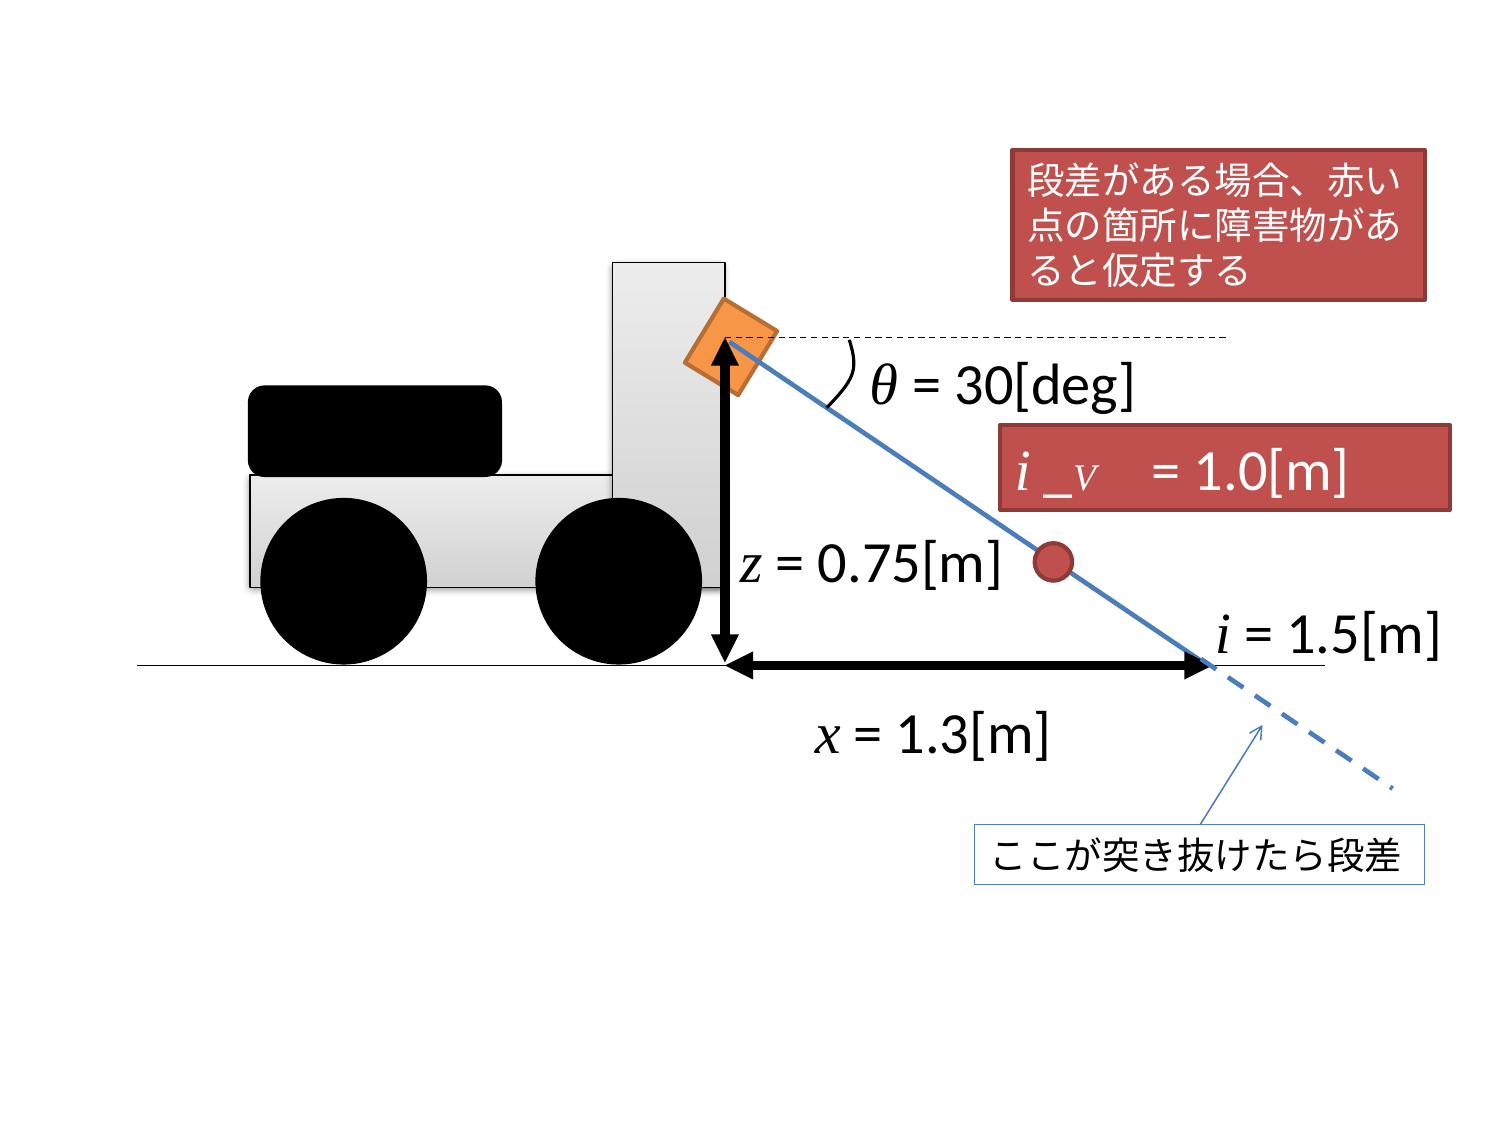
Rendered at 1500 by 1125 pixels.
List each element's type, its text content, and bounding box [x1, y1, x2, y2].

text_box x = 1.3[m] [799, 687, 1100, 773]
text_box [682, 296, 780, 387]
text_box 段差がある場合、赤い点の箇所に障害物があると仮定する [1010, 148, 1427, 302]
text_box ここが突き抜けたら段差 [974, 824, 1425, 885]
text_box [729, 346, 1210, 663]
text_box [1199, 795, 1263, 826]
text_box [260, 497, 428, 664]
text_box i = 1.5[m] [1213, 587, 1500, 673]
text_box [249, 474, 607, 588]
text_box [612, 262, 726, 588]
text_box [1200, 658, 1393, 789]
text_box [535, 497, 703, 664]
text_box [247, 385, 503, 478]
text_box i _V = 1.0[m] [1213, 423, 1452, 512]
